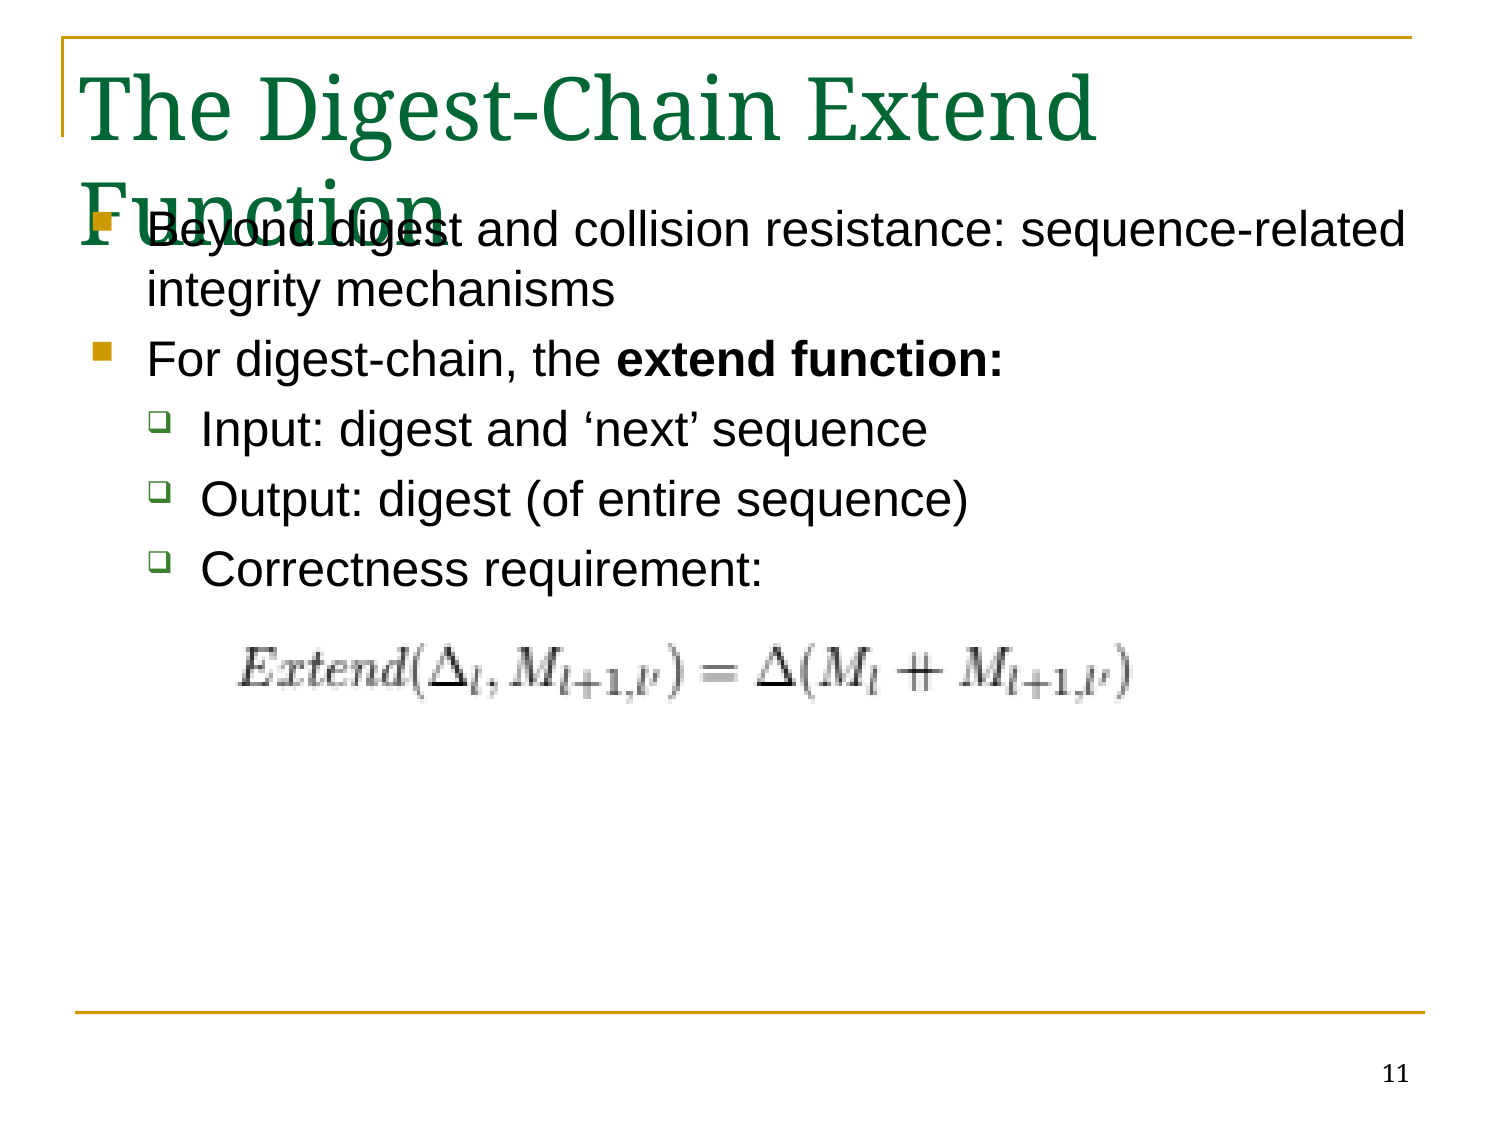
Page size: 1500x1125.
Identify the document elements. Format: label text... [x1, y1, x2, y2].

list Beyond digest and collision resistance: sequence-related integrity mechanisms For digest-chain, the extend function: Input: digest and ‘next’ sequence Output: digest (of entire sequence) Correctness requirement: [75, 188, 1425, 1006]
picture [234, 613, 1141, 722]
title The Digest-Chain Extend Function [63, 45, 1425, 174]
slide_number 11 [1074, 1024, 1425, 1100]
